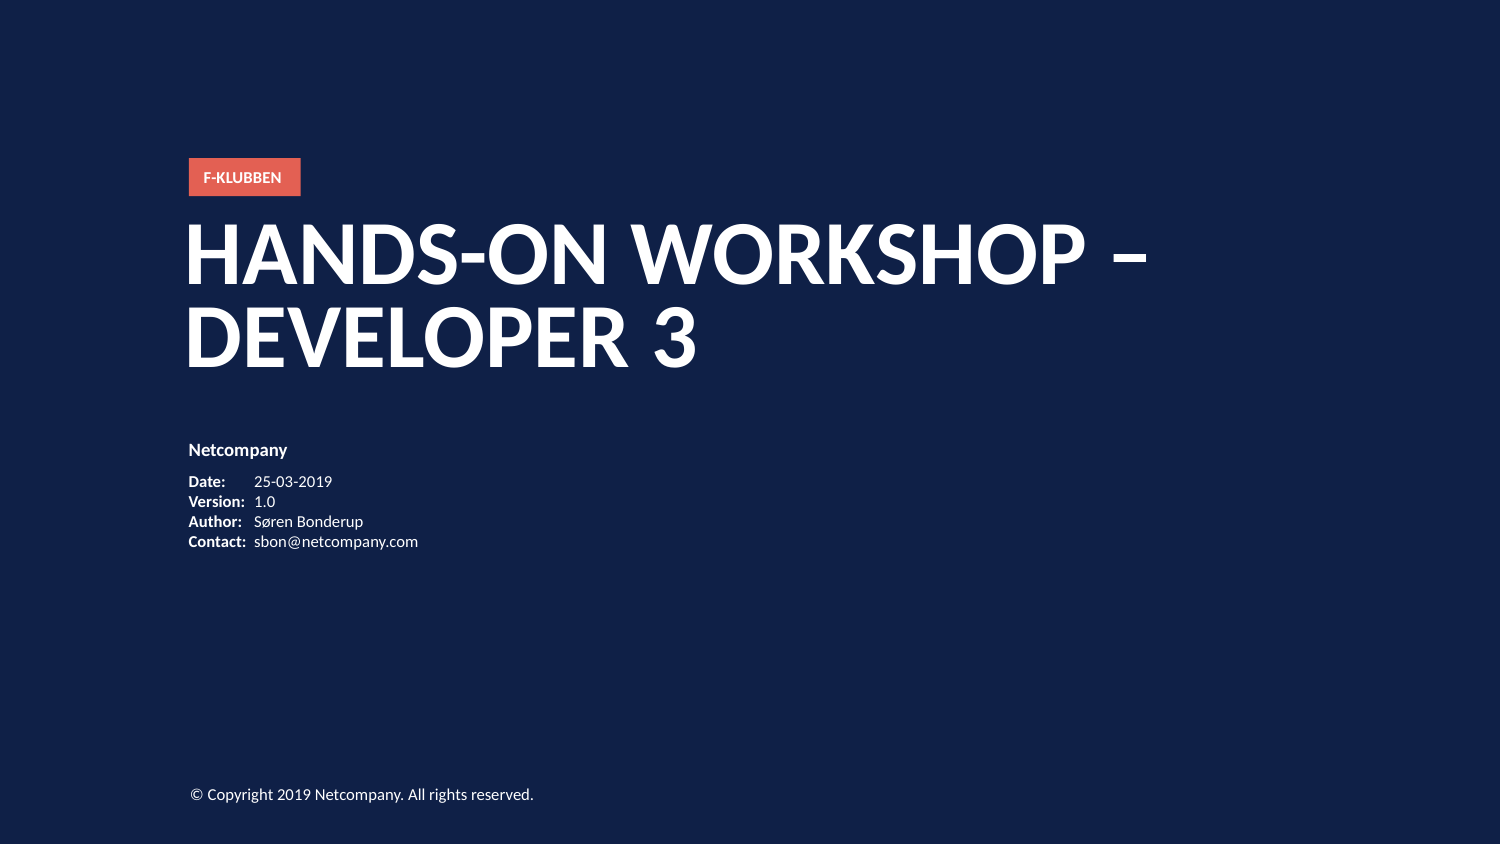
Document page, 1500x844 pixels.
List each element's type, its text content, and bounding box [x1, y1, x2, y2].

list 1.0 [254, 490, 750, 510]
list F-klubben [188, 158, 301, 197]
title Hands-on Workshop – Developer 3 [184, 219, 1166, 390]
list 25-03-2019 [254, 471, 750, 490]
list sbon@netcompany.com [254, 531, 750, 554]
list Søren Bonderup [254, 510, 750, 531]
list Netcompany [188, 437, 750, 475]
